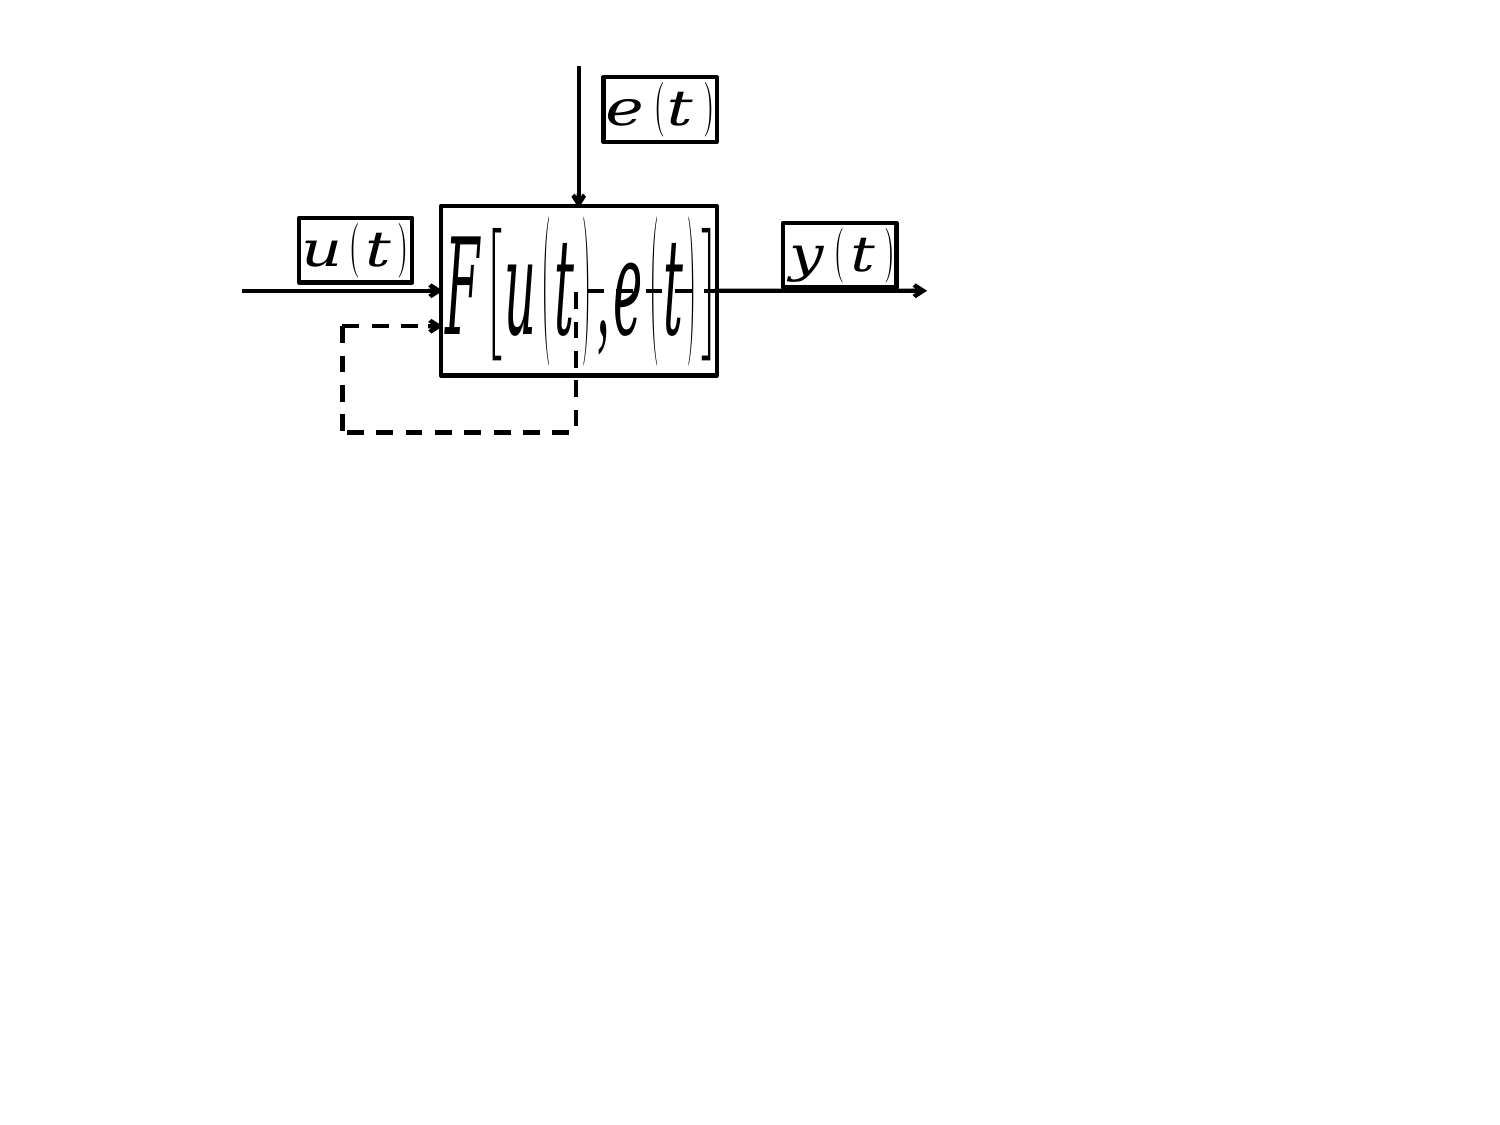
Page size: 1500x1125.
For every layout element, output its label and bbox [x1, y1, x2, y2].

text_box [342, 290, 810, 433]
